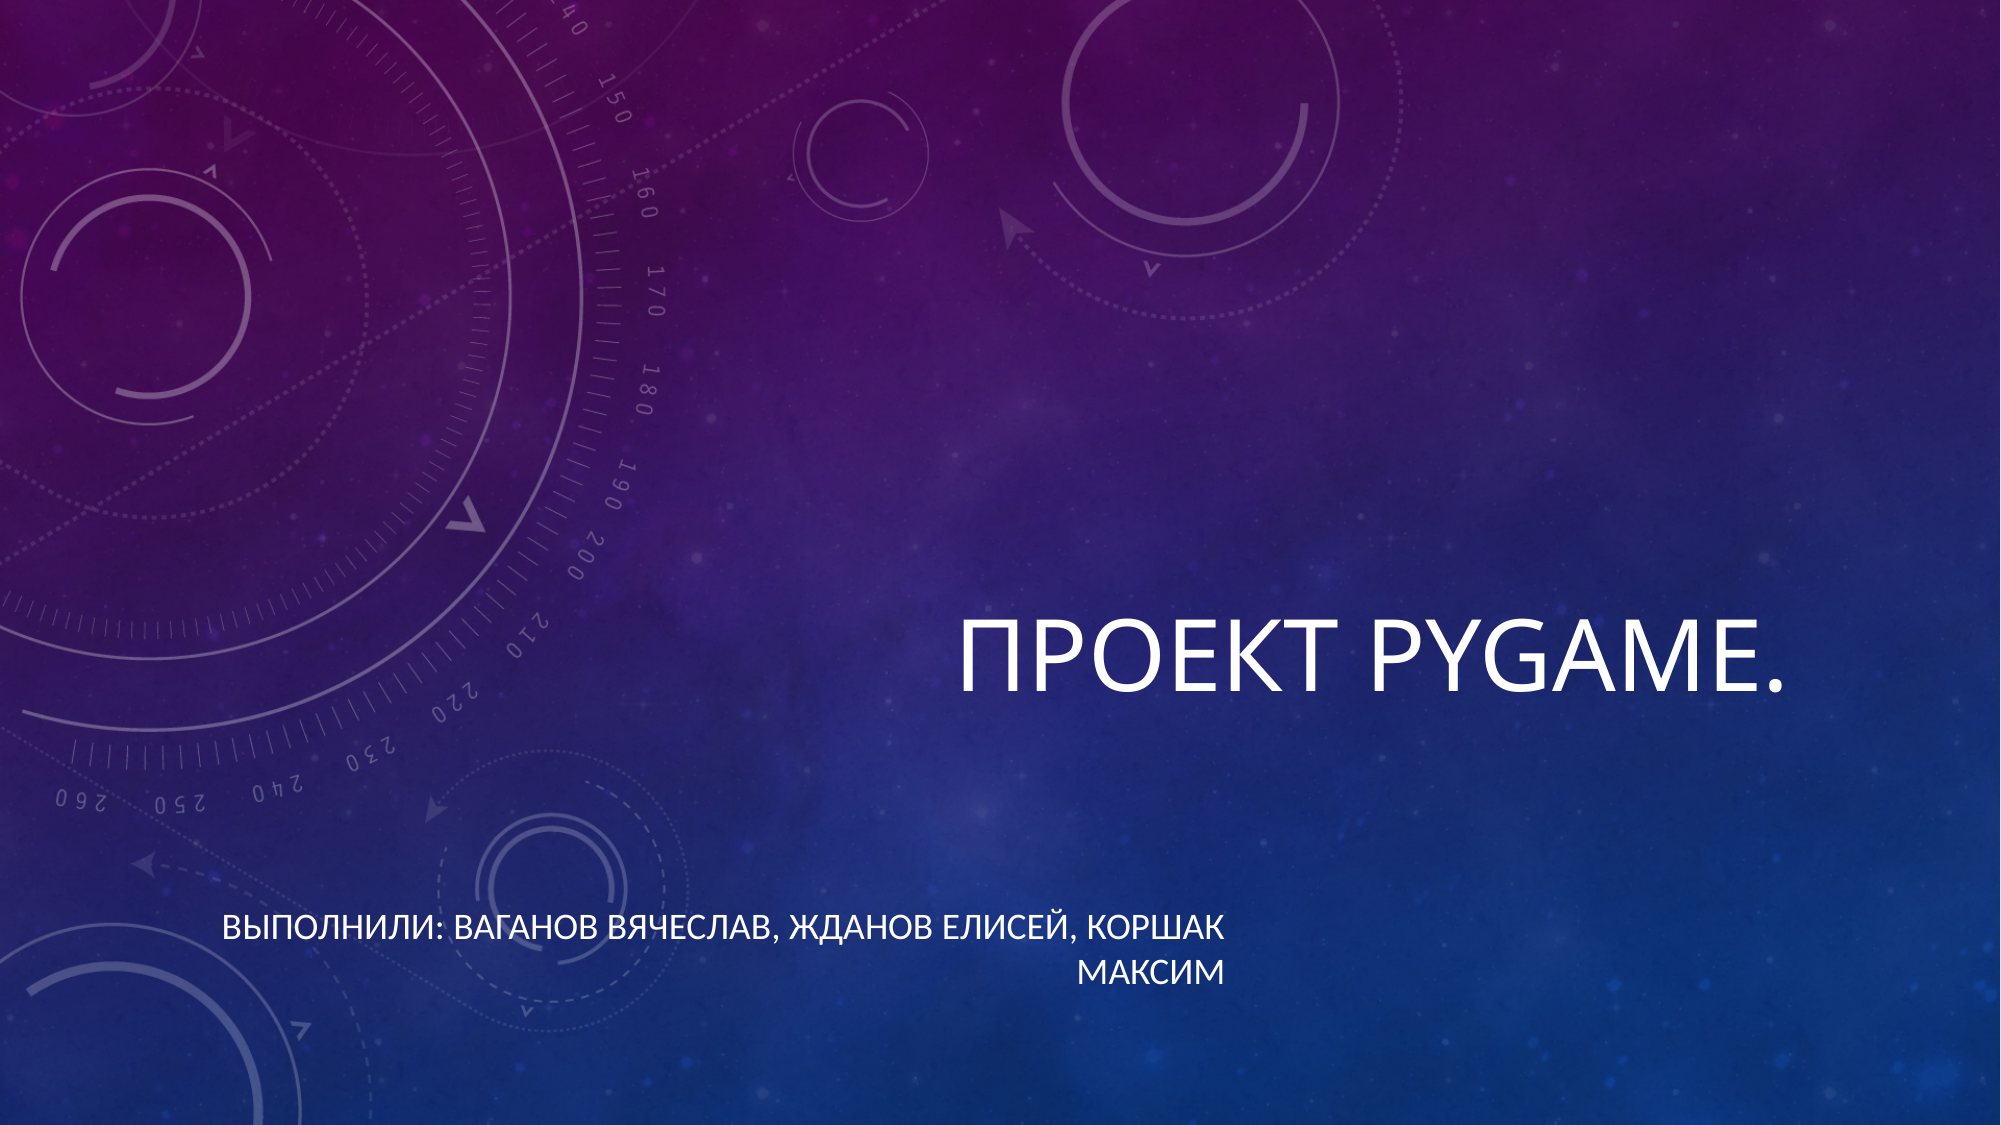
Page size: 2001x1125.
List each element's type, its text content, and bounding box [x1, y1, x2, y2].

picture [0, 0, 2001, 1125]
subtitle Выполнили: Ваганов Вячеслав, Жданов Елисей, Коршак максим [59, 894, 1241, 1125]
title Проект Pygame. [650, 322, 1831, 720]
